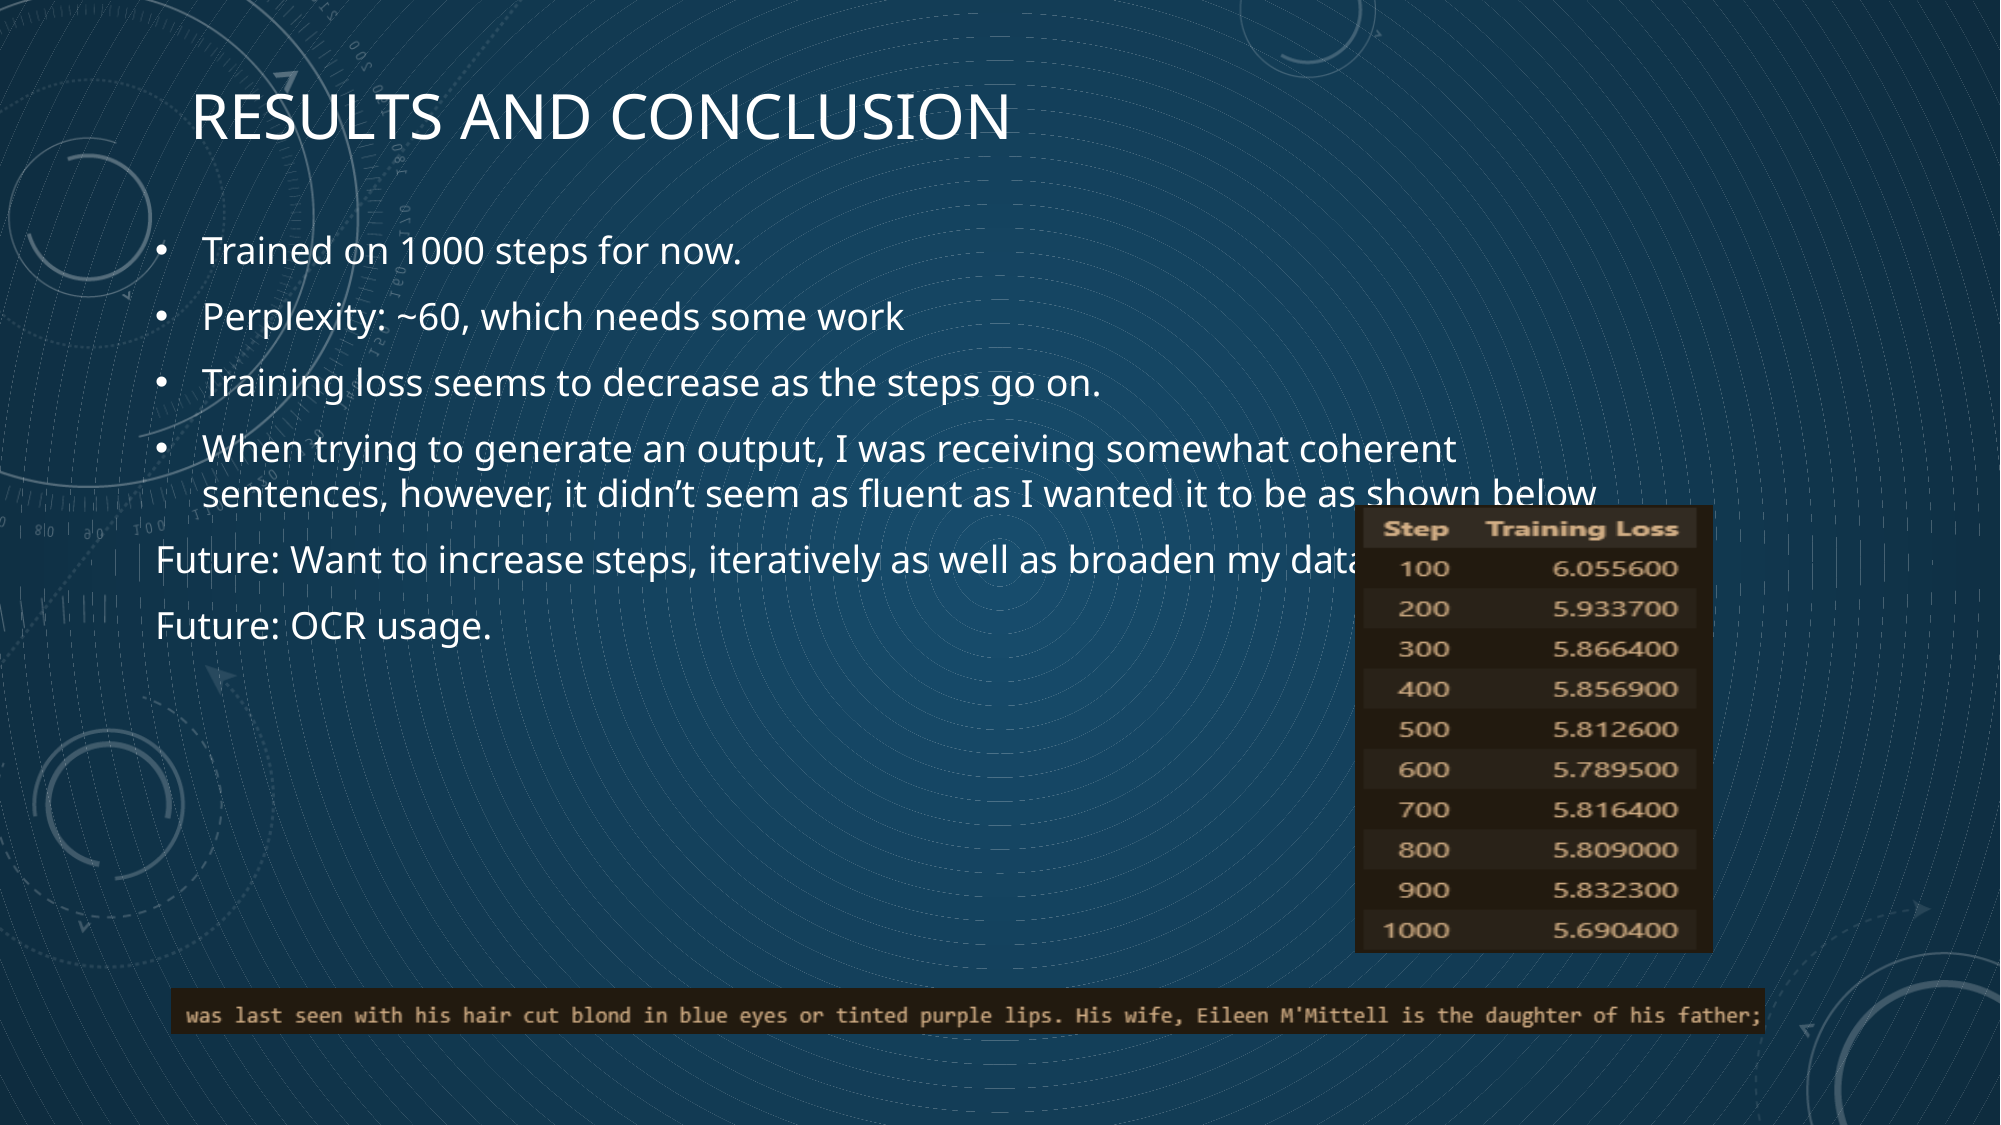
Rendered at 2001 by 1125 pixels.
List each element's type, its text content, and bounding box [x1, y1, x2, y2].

picture [0, 0, 2000, 1125]
title Results and conclusion [175, 10, 1553, 218]
list Trained on 1000 steps for now. Perplexity: ~60, which needs some work Training loss seems to decrease as the steps go on. When trying to generate an output, I was receiving somewhat coherent sentences, however, it didn’t seem as fluent as I wanted it to be as shown below Future: Want to increase steps, iteratively as well as broaden my dataset Future: OCR usage. [139, 219, 1657, 791]
